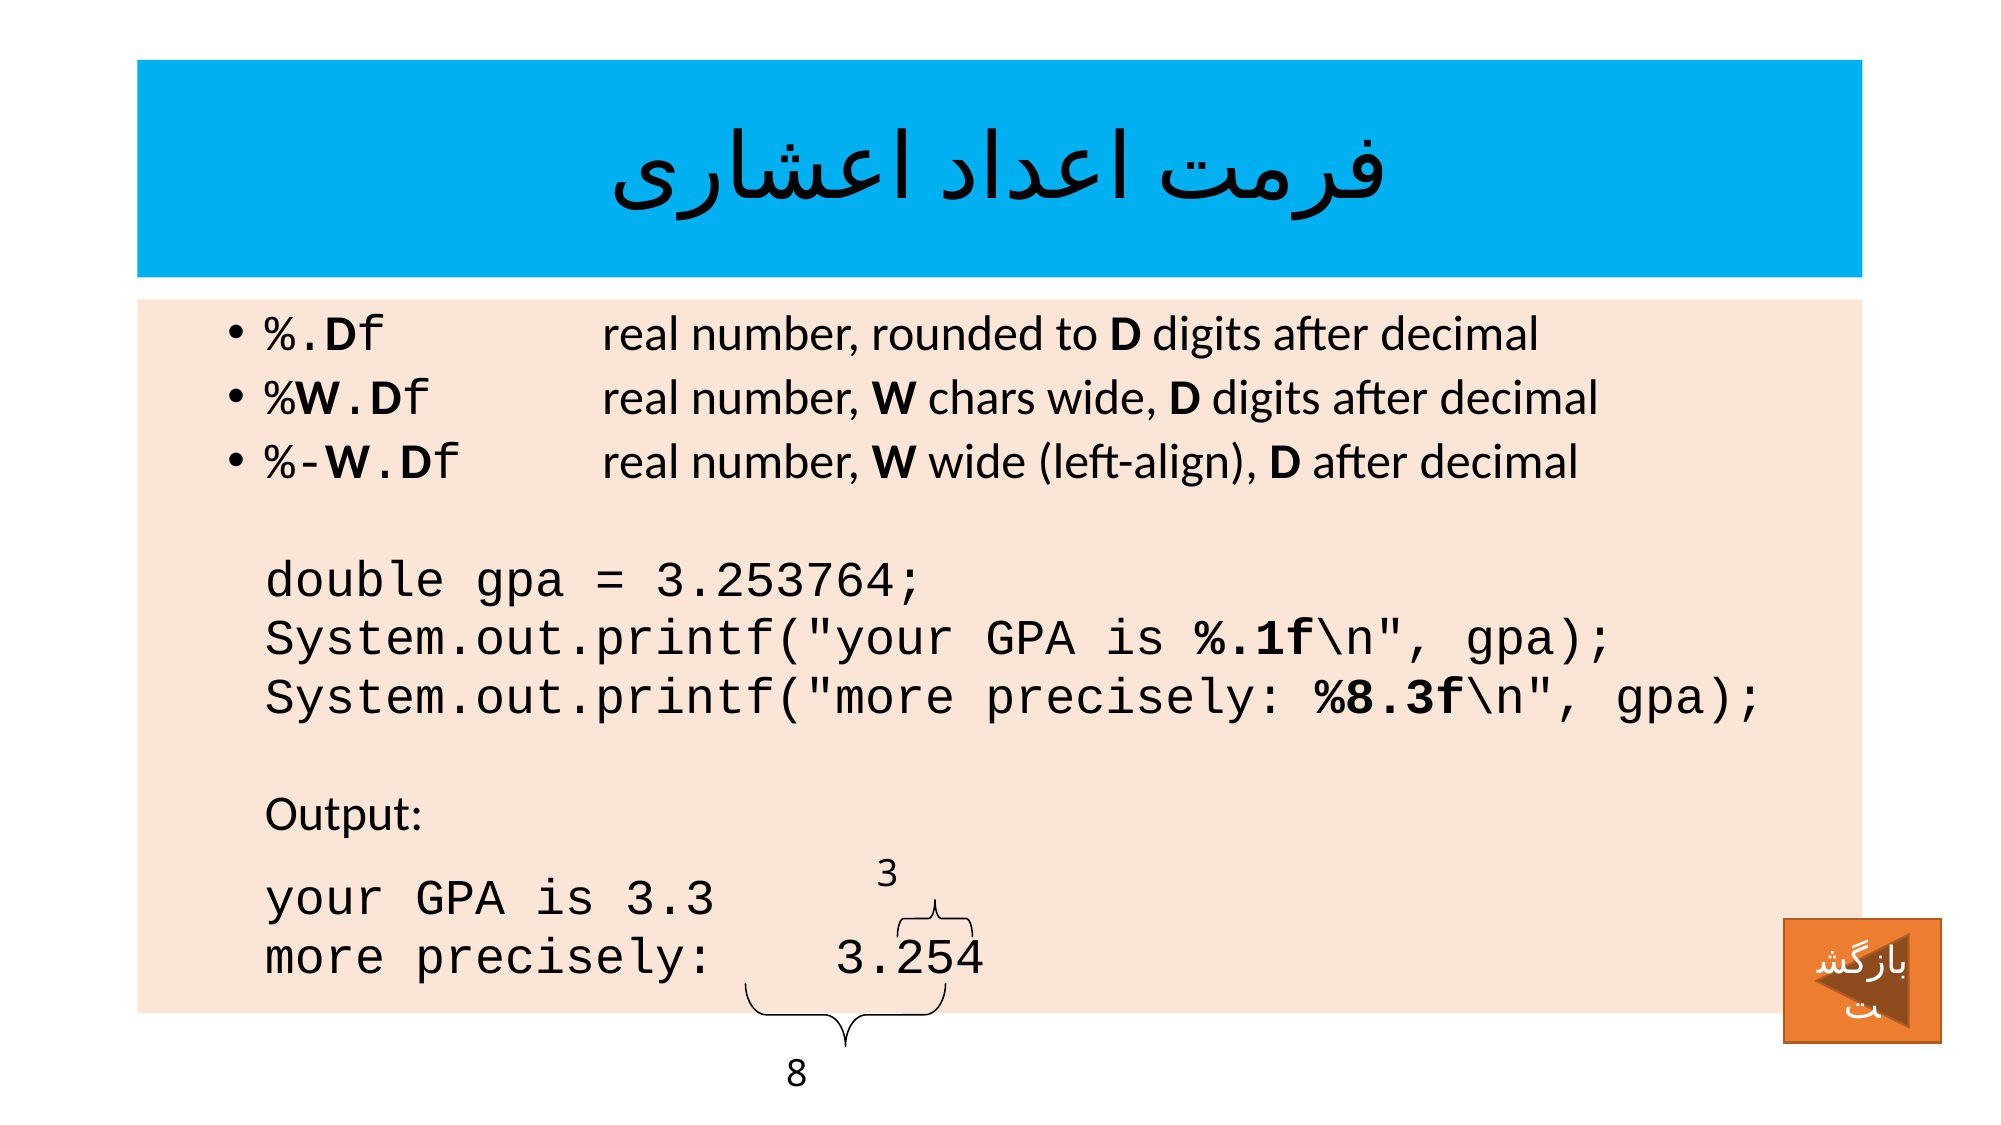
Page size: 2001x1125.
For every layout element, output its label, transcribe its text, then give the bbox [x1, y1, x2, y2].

title فرمت اعداد اعشاری [137, 59, 1863, 278]
text_box بازگشت [1783, 918, 1942, 1044]
list %.Df real number, rounded to D digits after decimal %W.Df real number, W chars wide, D digits after decimal %-W.Df real number, W wide (left-align), D after decimal double gpa = 3.253764; System.out.printf("your GPA is %.1f\n", gpa); System.out.printf("more precisely: %8.3f\n", gpa); Output: your GPA is 3.3 more precisely: 3.254 [137, 299, 1863, 1014]
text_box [719, 989, 972, 1102]
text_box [897, 841, 973, 938]
